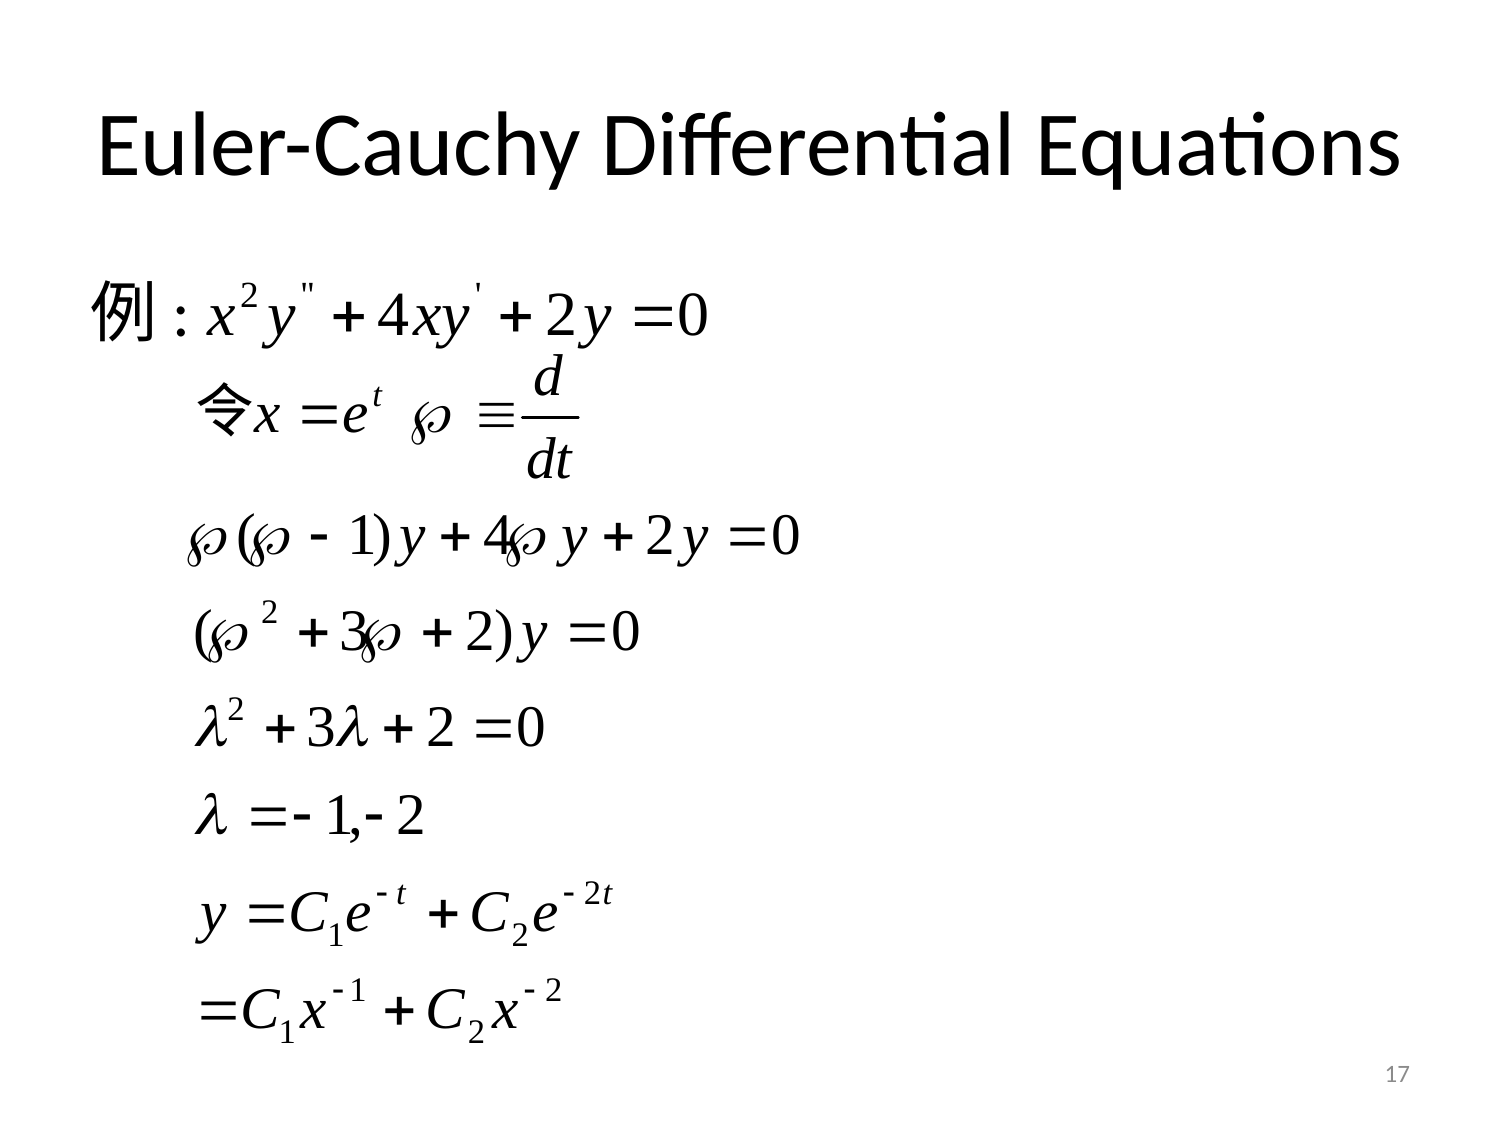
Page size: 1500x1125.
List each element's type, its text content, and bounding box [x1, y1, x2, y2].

slide_number 17 [1074, 1042, 1425, 1103]
title Euler-Cauchy Differential Equations [75, 45, 1425, 233]
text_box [185, 337, 810, 1057]
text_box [194, 266, 719, 336]
list 例: [75, 262, 1425, 1005]
